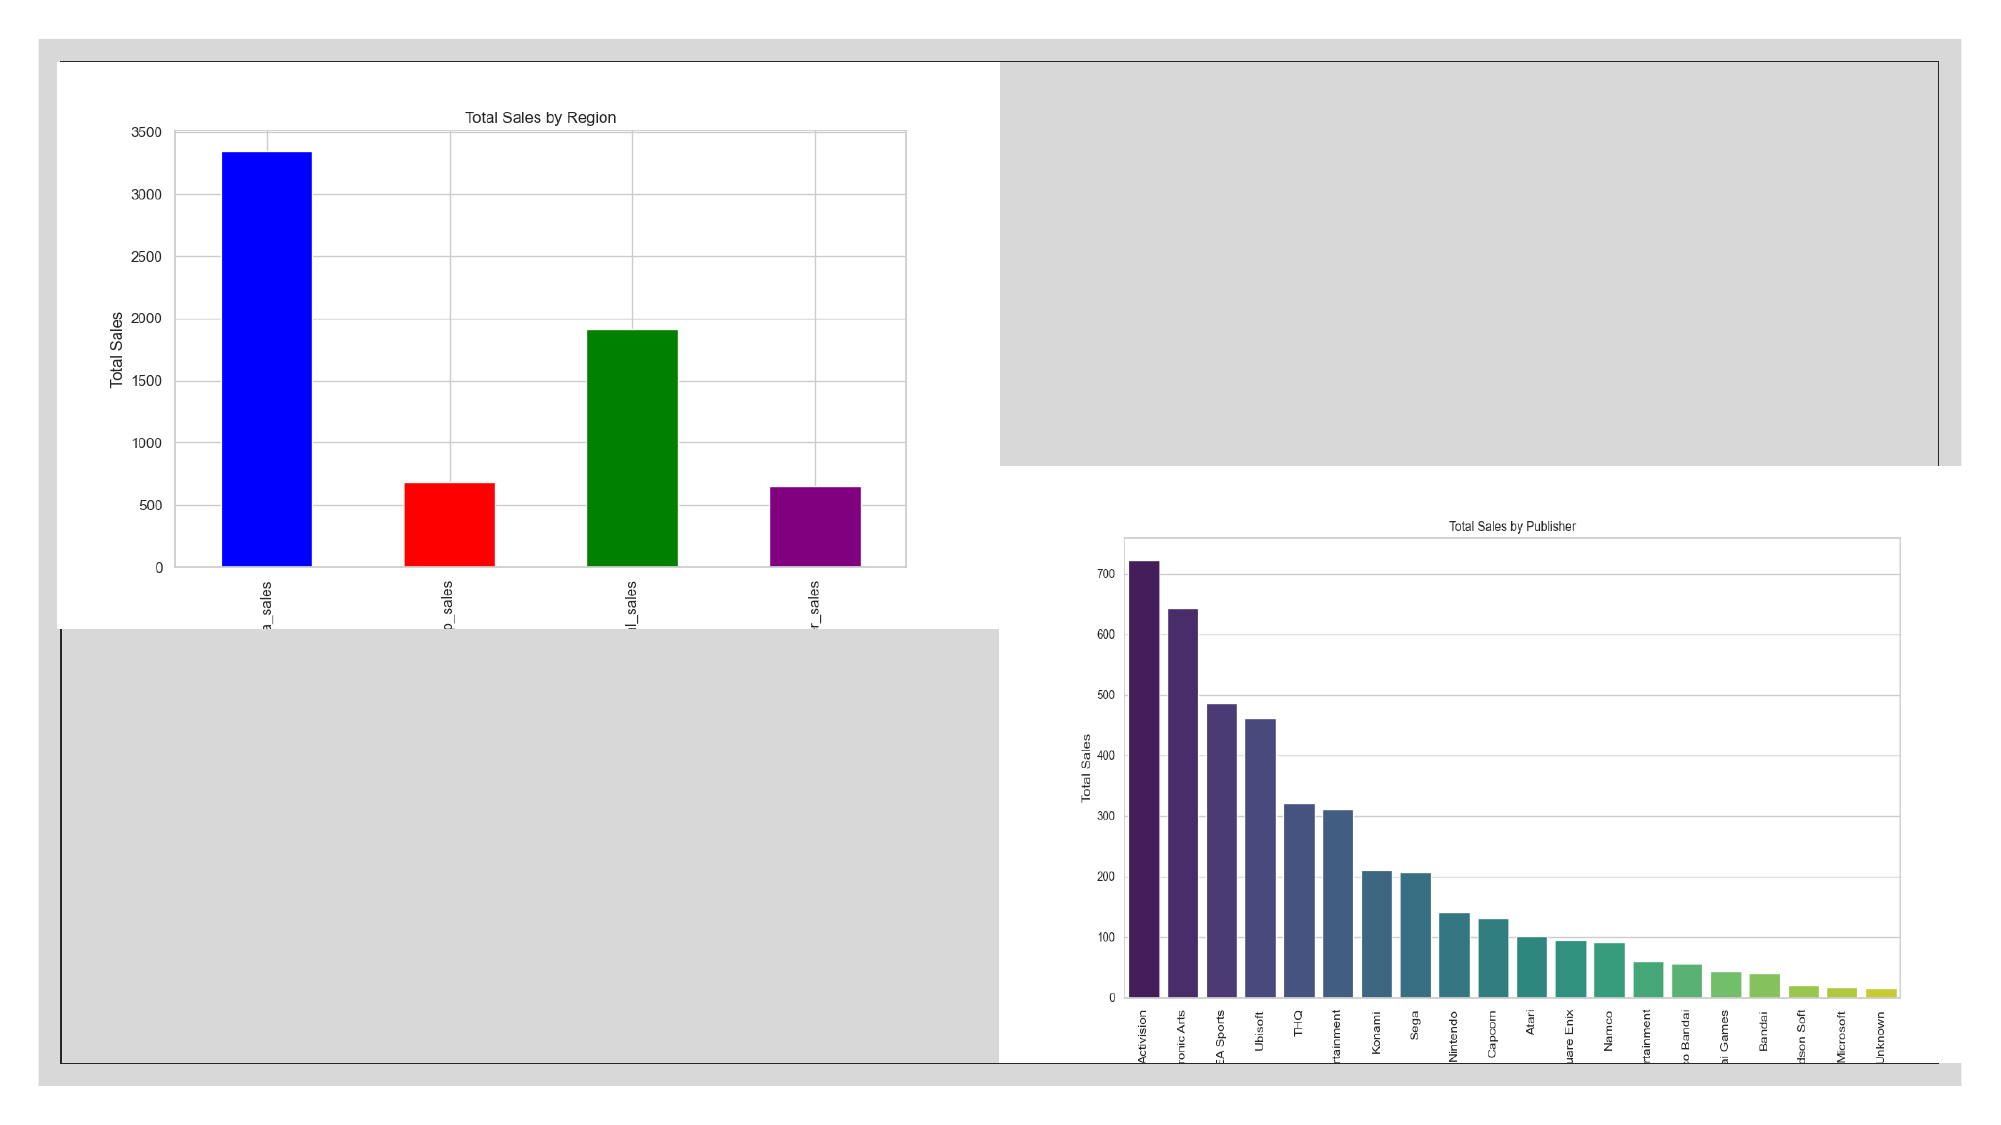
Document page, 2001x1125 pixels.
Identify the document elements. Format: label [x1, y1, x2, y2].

list [57, 62, 1000, 629]
picture [999, 466, 2000, 1063]
